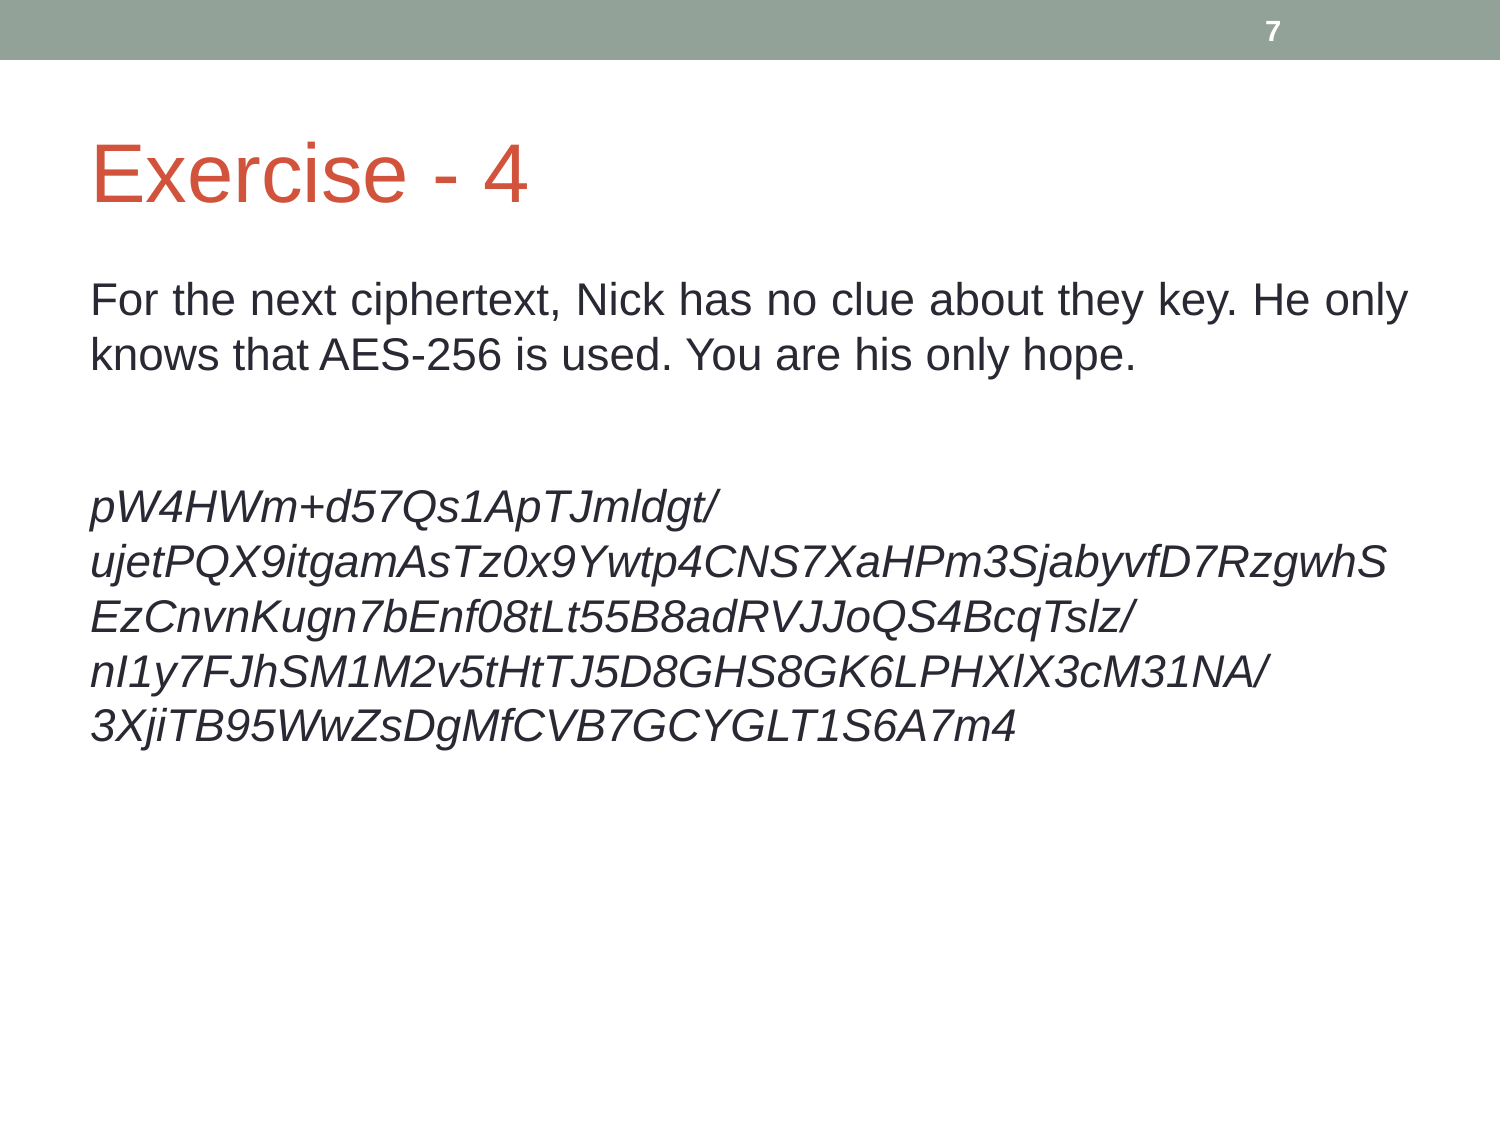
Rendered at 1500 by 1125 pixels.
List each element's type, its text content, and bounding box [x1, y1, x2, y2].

slide_number 7 [1250, 3, 1425, 57]
title Exercise - 4 [75, 87, 1425, 250]
list For the next ciphertext, Nick has no clue about they key. He only knows that AES-256 is used. You are his only hope. pW4HWm+d57Qs1ApTJmldgt/ujetPQX9itgamAsTz0x9Ywtp4CNS7XaHPm3SjabyvfD7RzgwhSEzCnvnKugn7bEnf08tLt55B8adRVJJoQS4BcqTslz/nI1y7FJhSM1M2v5tHtTJ5D8GHS8GK6LPHXlX3cM31NA/3XjiTB95WwZsDgMfCVB7GCYGLT1S6A7m4 [75, 262, 1425, 1089]
